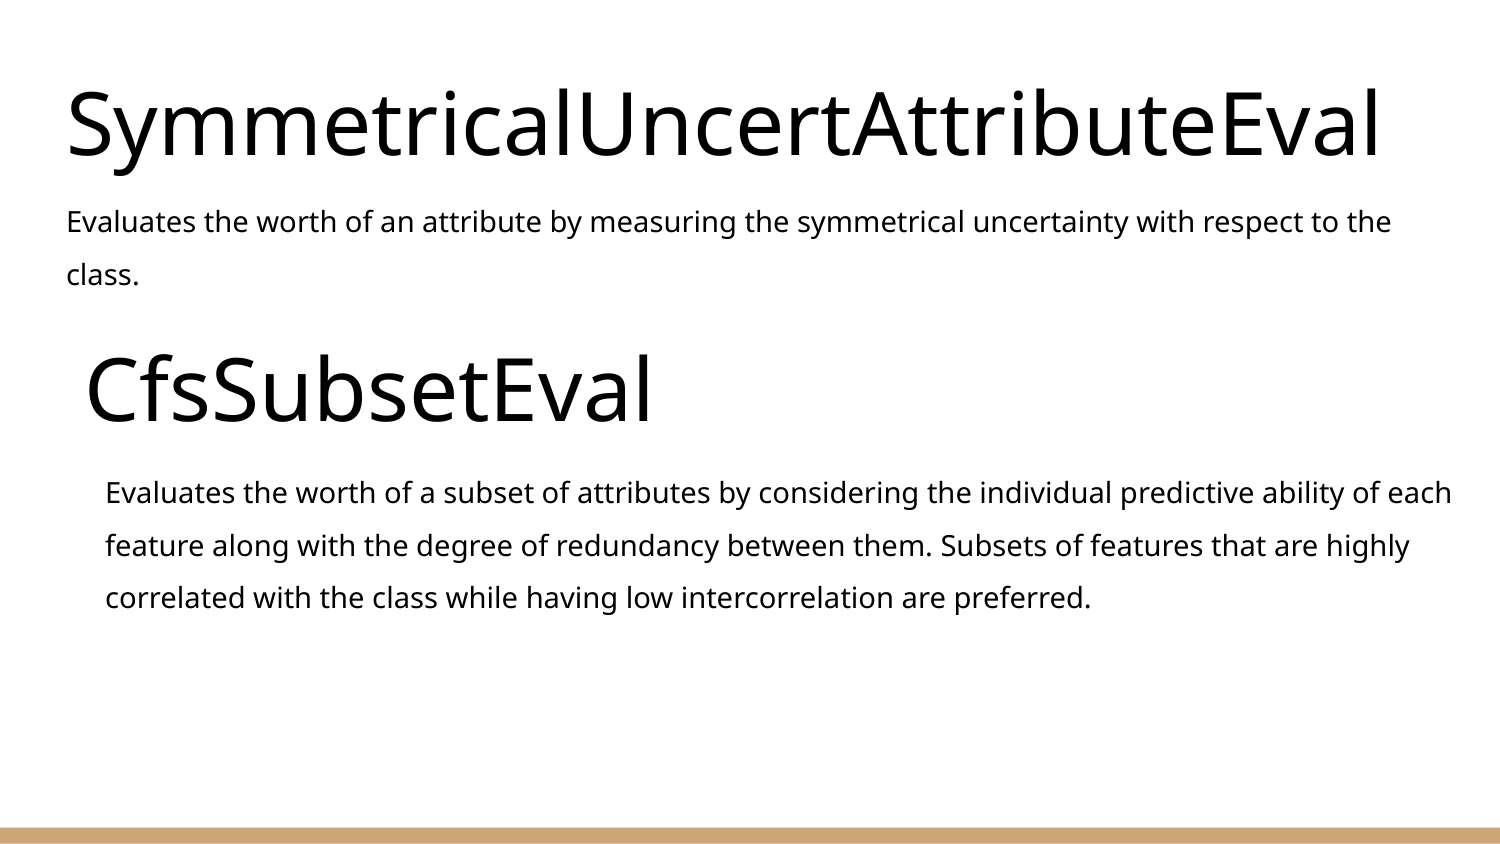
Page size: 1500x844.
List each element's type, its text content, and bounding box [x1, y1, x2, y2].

list Evaluates the worth of a subset of attributes by considering the individual predictive ability of each feature along with the degree of redundancy between them. Subsets of features that are highly correlated with the class while having low intercorrelation are preferred. [90, 442, 1488, 718]
list Evaluates the worth of an attribute by measuring the symmetrical uncertainty with respect to the class. [51, 170, 1449, 318]
title CfsSubsetEval [69, 317, 1467, 454]
title SymmetricalUncertAttributeEval [51, 51, 1449, 170]
